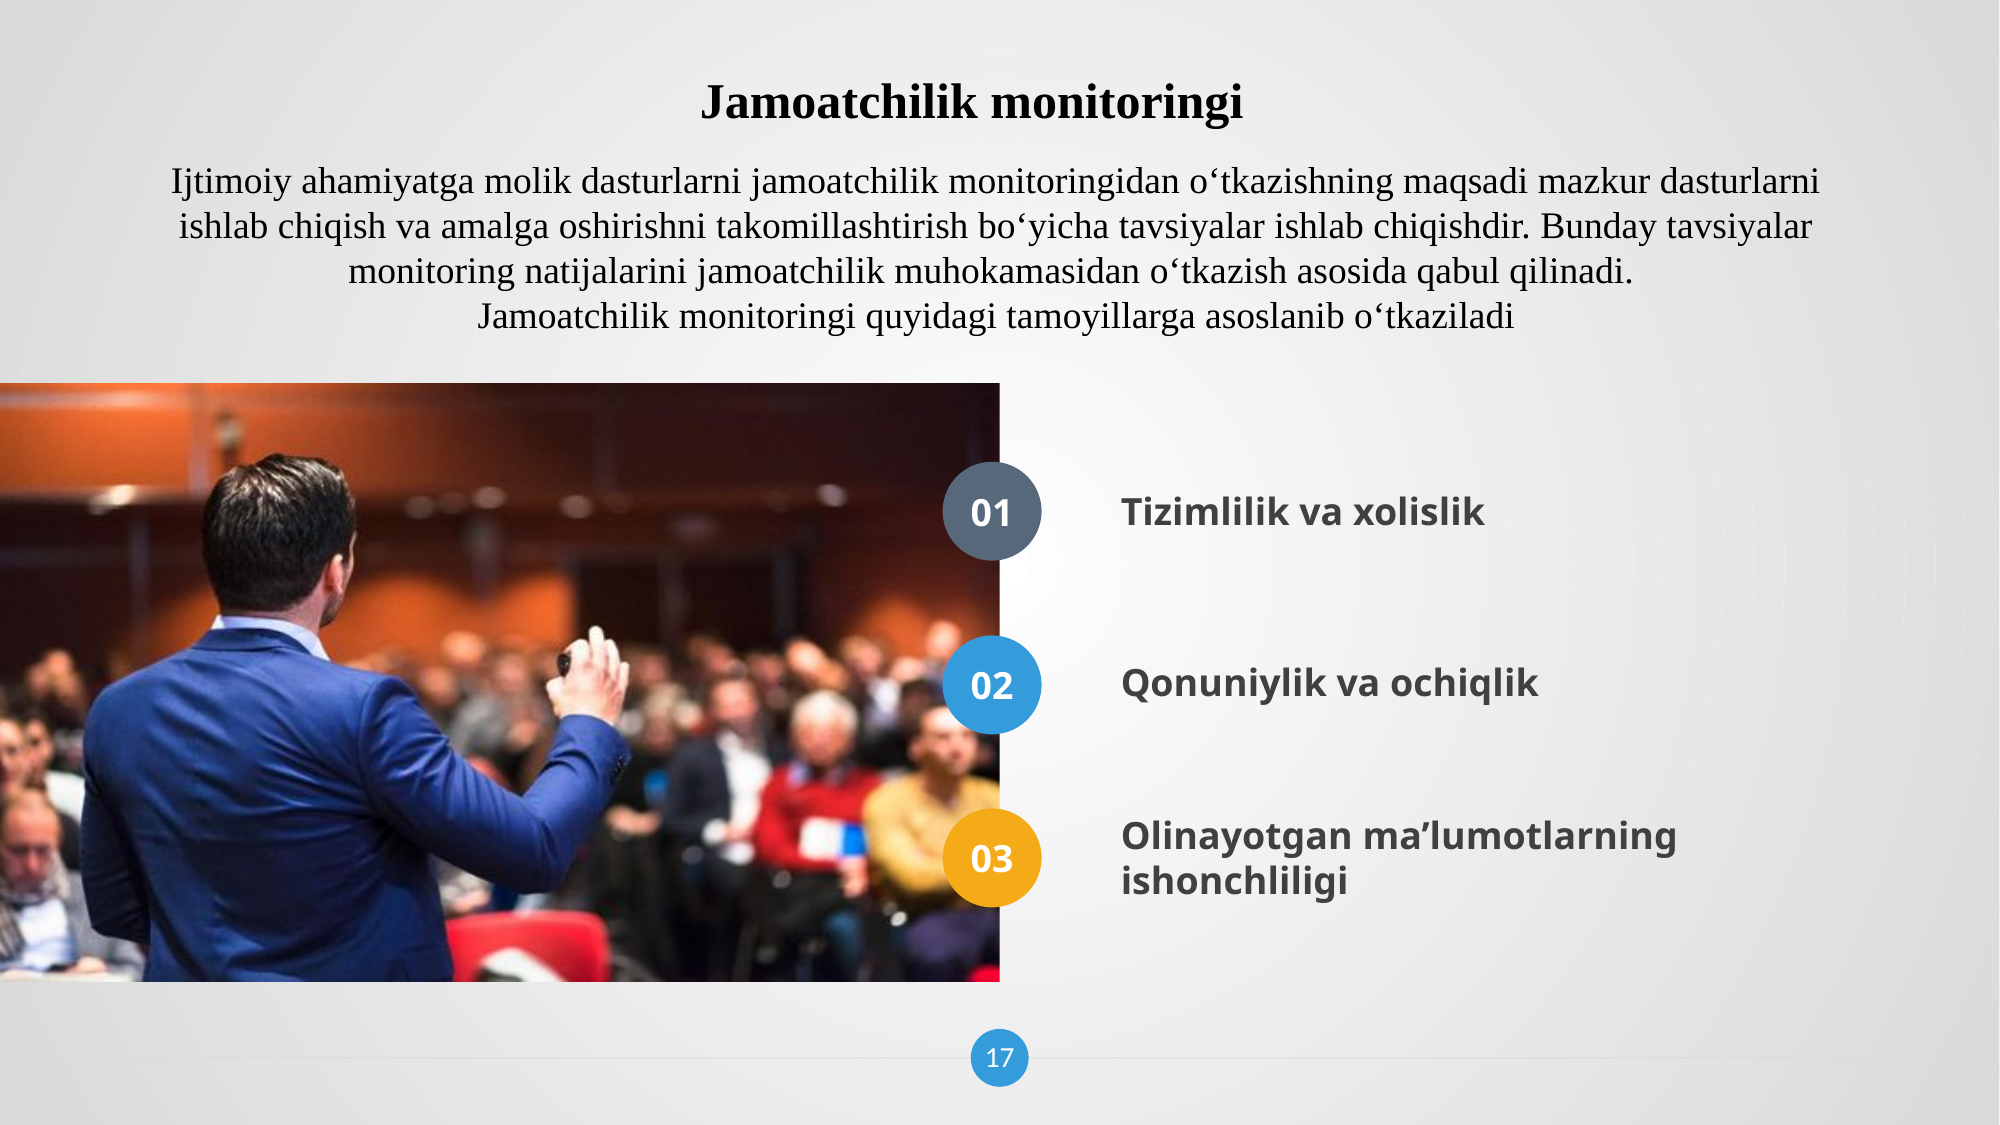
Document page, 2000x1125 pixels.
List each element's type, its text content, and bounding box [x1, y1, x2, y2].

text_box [942, 461, 1508, 561]
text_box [942, 635, 1556, 735]
slide_number 17 [957, 1024, 1043, 1088]
text_box Ijtimoiy ahamiyatga molik dasturlarni jamoatchilik monitoringidan o‘tkazishning maqsadi mazkur dasturlarni ishlab chiqish va amalga oshirishni takomillashtirish bo‘yicha tavsiyalar ishlab chiqishdir. Bunday tavsiyalar monitoring natijalarini jamoatchilik muhokamasidan o‘tkazish asosida qabul qilinadi. Jamoatchilik monitoringi quyidagi tamoyillarga asoslanib o‘tkaziladi [131, 148, 1862, 344]
title Jamoatchilik monitoringi [679, 0, 1320, 148]
text_box [0, 381, 1002, 983]
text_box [942, 804, 1697, 912]
